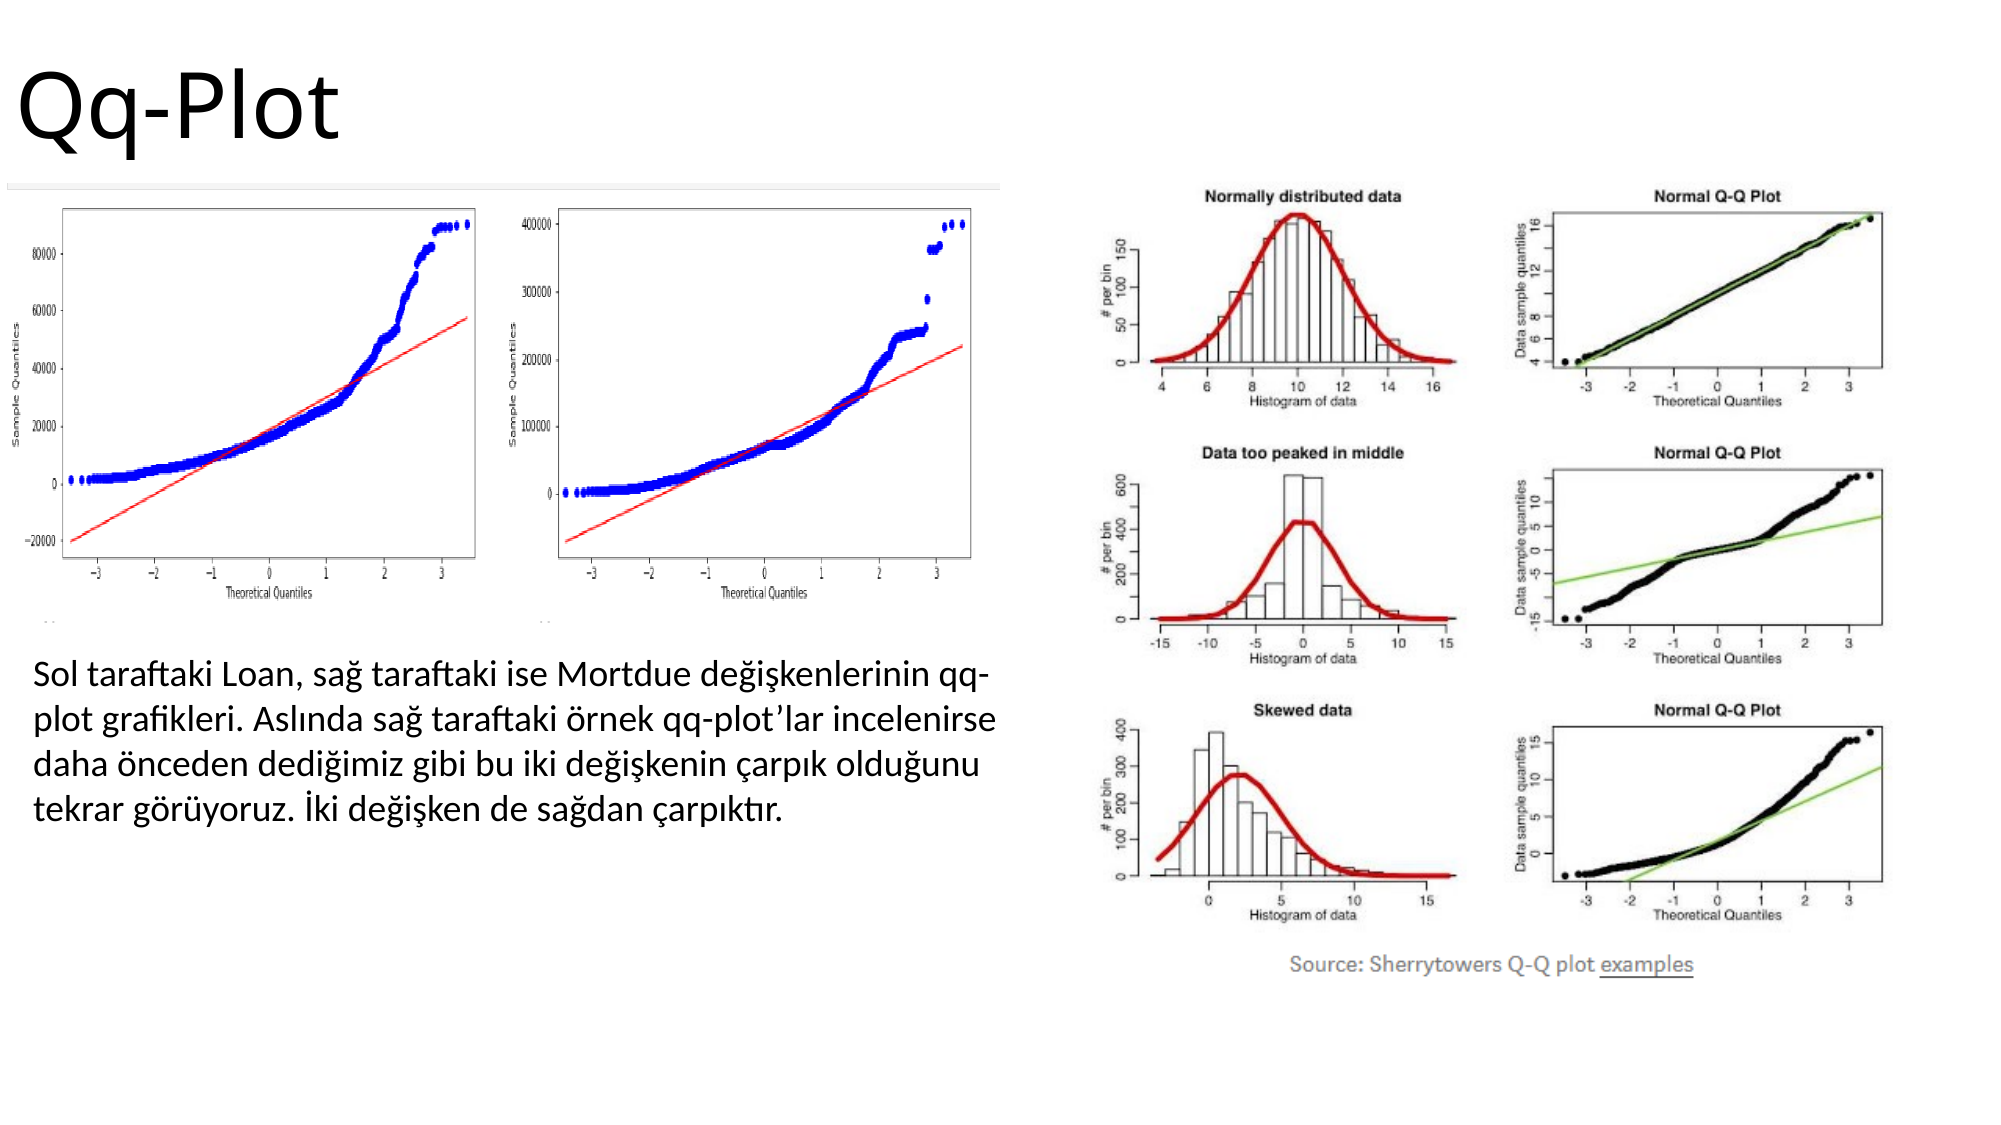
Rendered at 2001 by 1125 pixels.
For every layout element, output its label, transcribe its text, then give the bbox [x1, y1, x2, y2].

text_box Sol taraftaki Loan, sağ taraftaki ise Mortdue değişkenlerinin qq-plot grafikleri. Aslında sağ taraftaki örnek qq-plot’lar incelenirse daha önceden dediğimiz gibi bu iki değişkenin çarpık olduğunu tekrar görüyoruz. İki değişken de sağdan çarpıktır. [18, 641, 1013, 881]
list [5, 183, 1000, 623]
picture [1041, 113, 1902, 1011]
title Qq-Plot [0, 0, 1725, 218]
